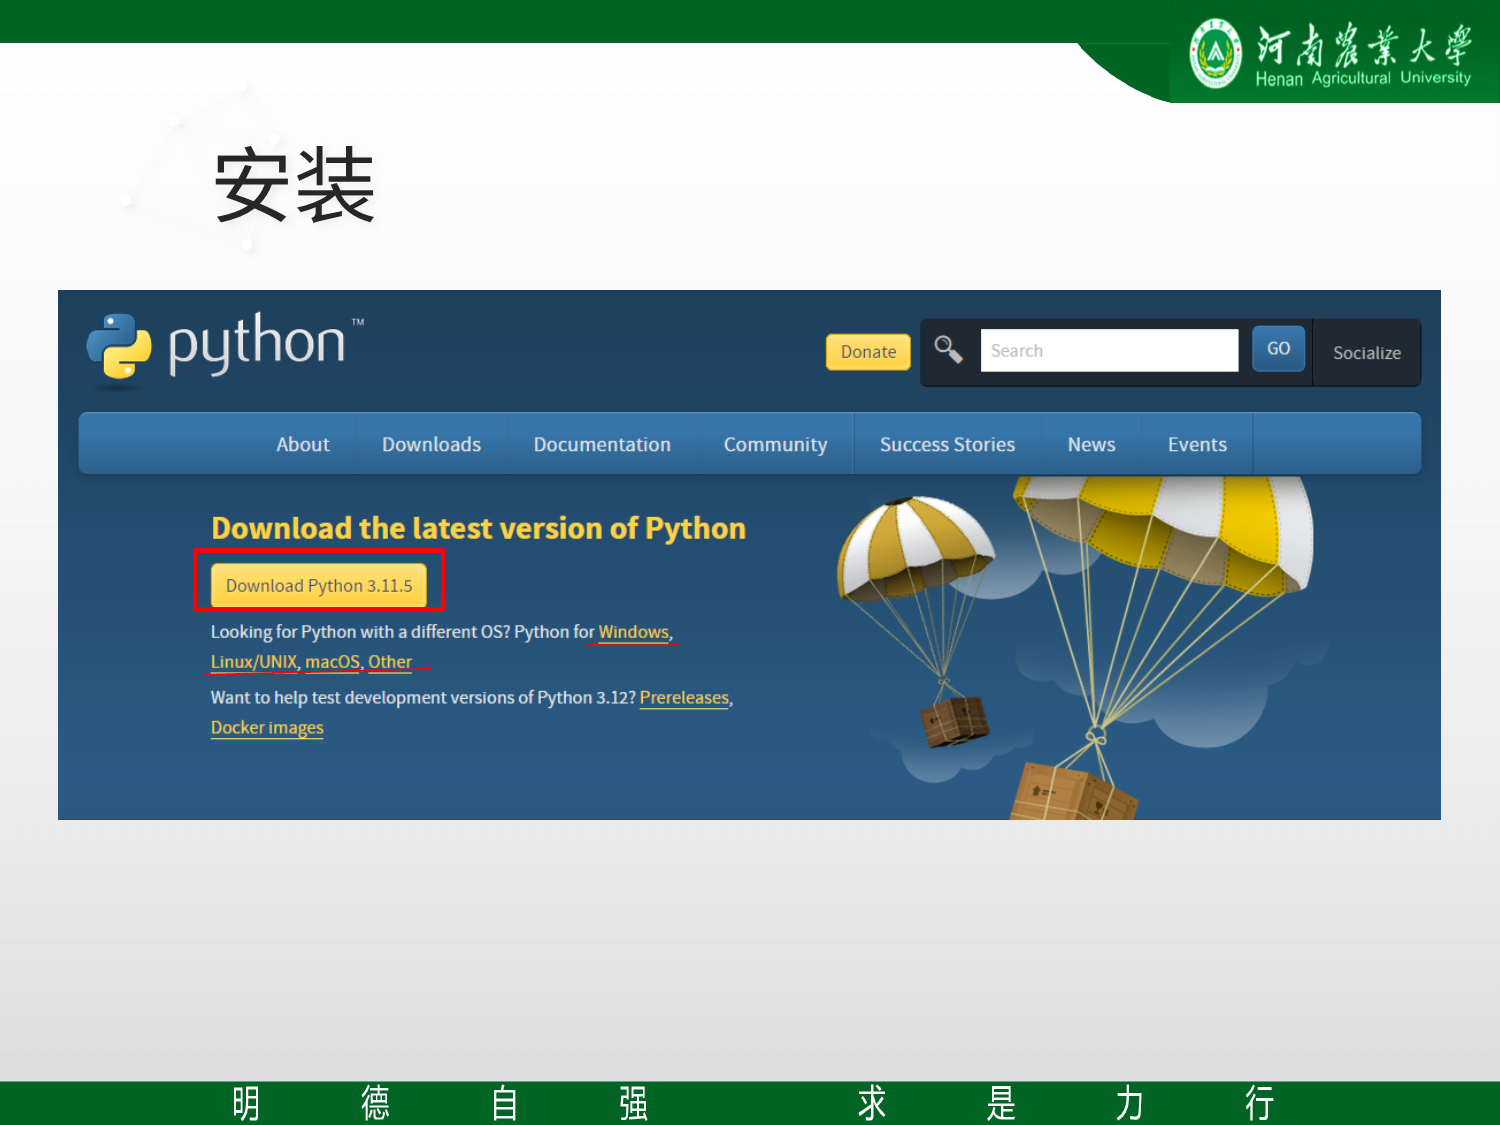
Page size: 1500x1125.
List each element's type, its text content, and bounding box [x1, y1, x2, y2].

picture [0, 0, 1500, 1125]
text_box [203, 668, 432, 676]
text_box 安装 [318, 125, 393, 241]
